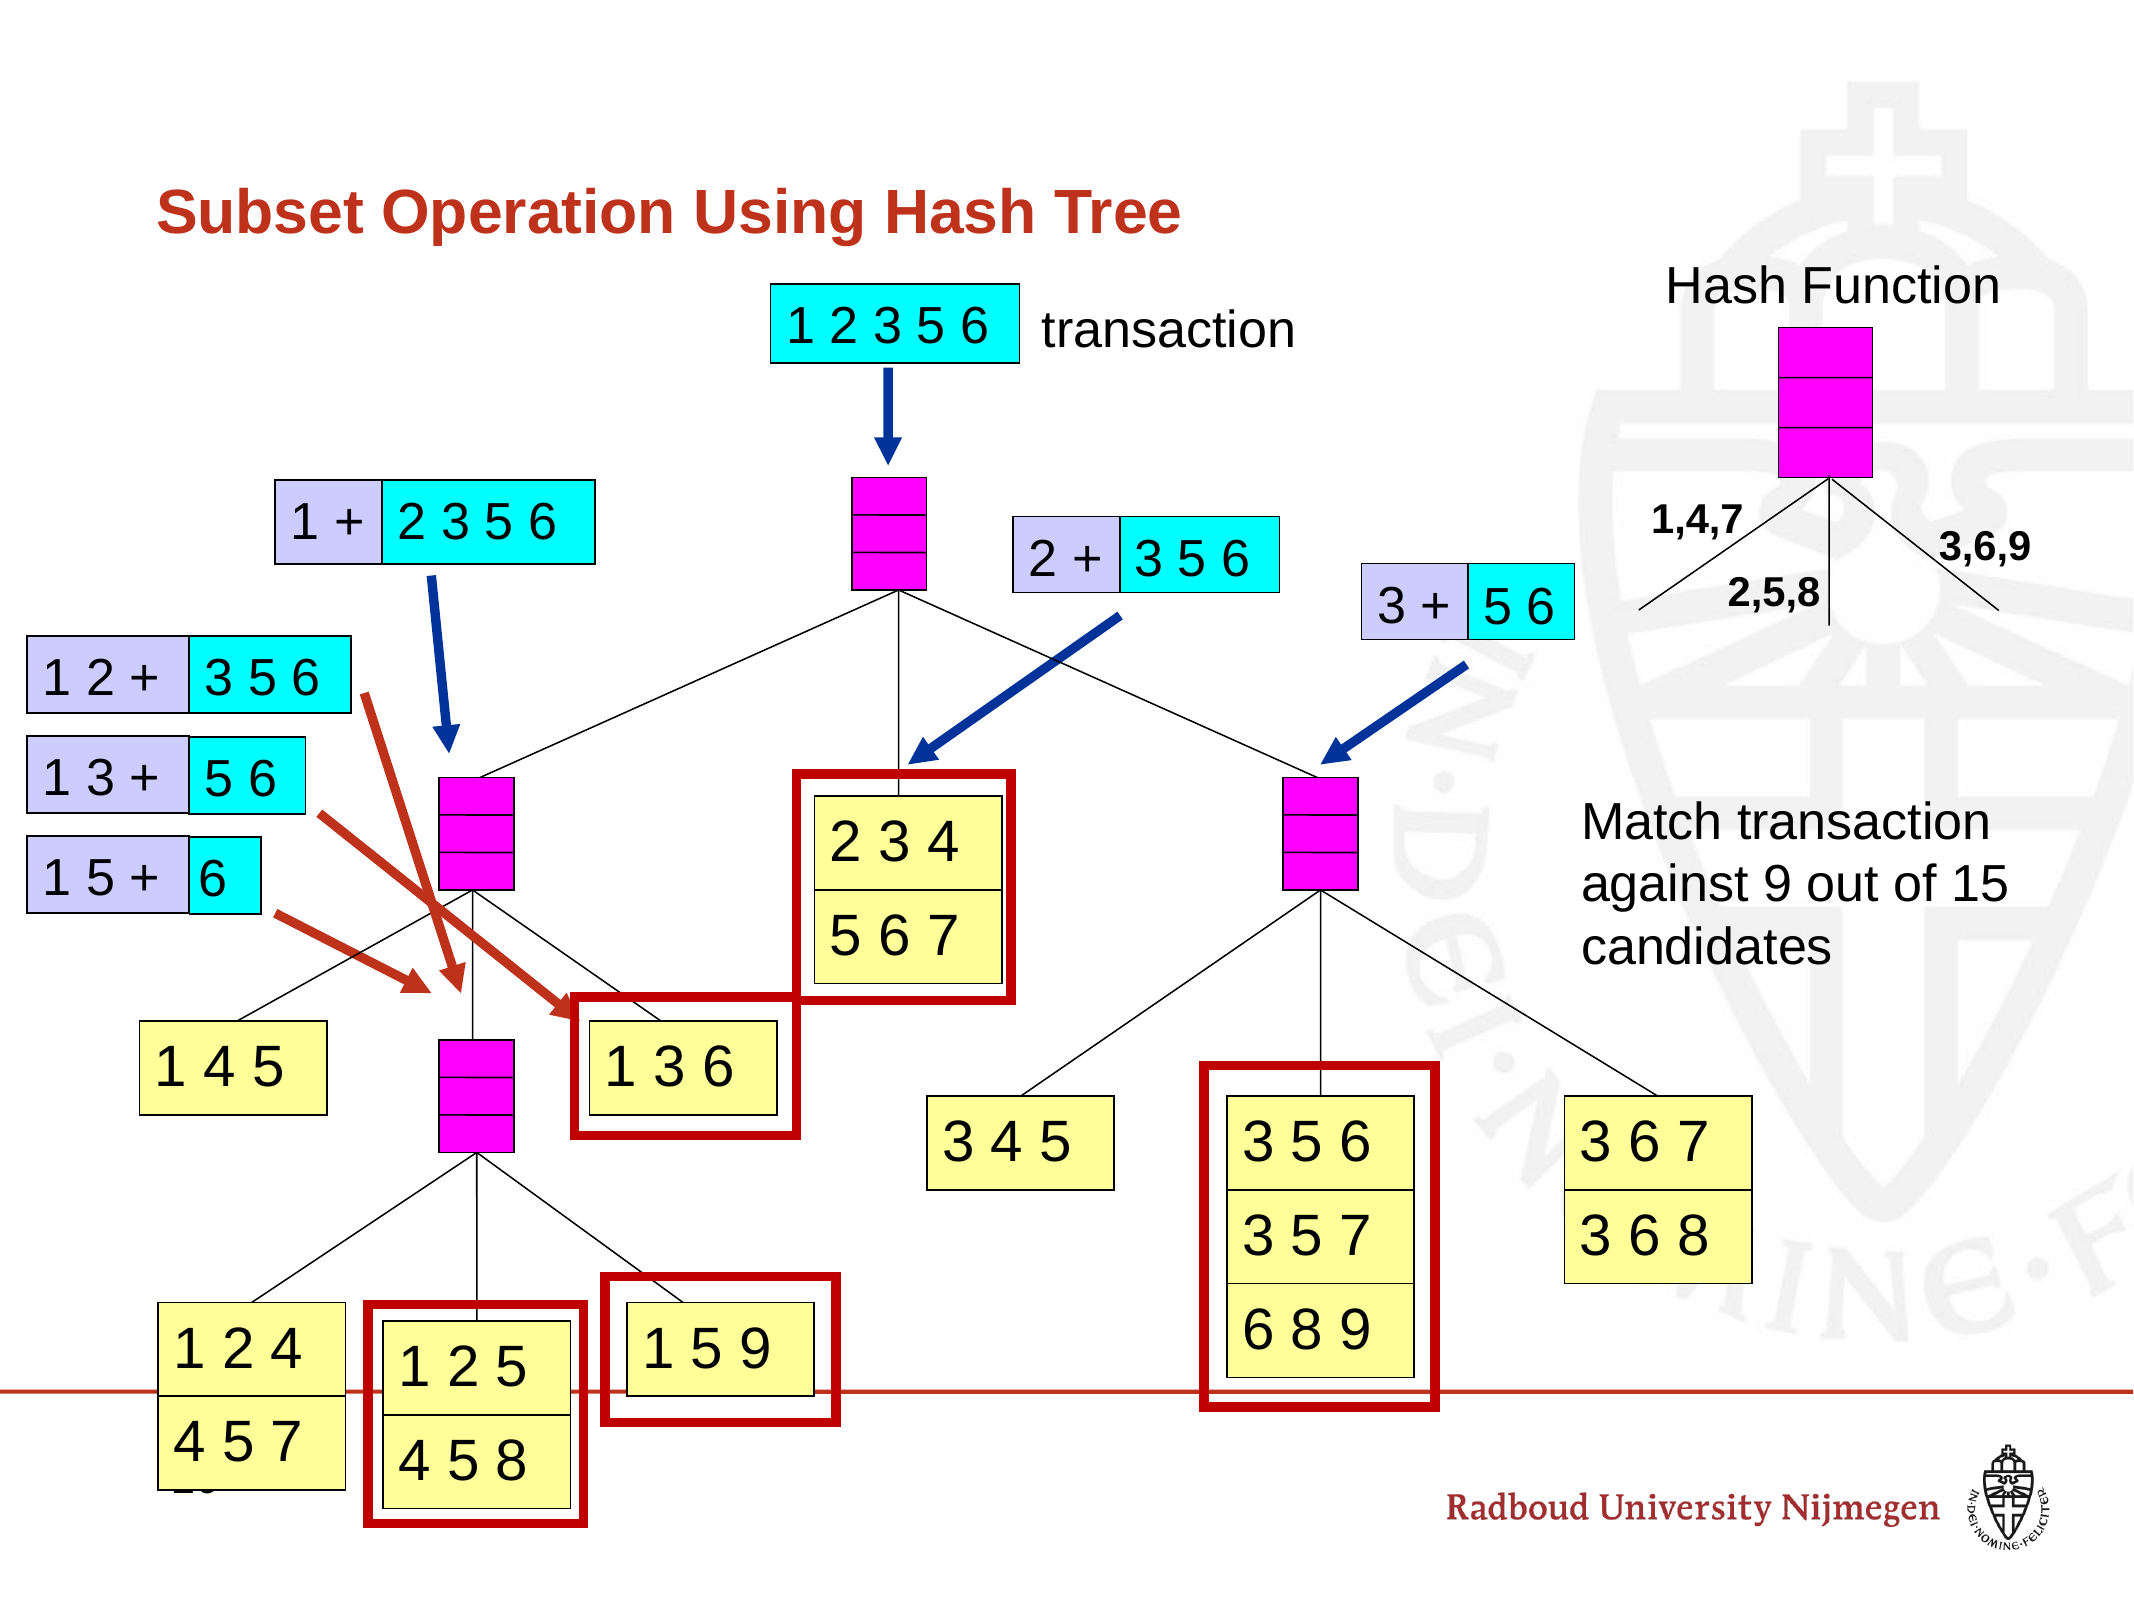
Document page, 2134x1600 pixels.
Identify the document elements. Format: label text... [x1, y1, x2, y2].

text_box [1635, 244, 2048, 626]
text_box [881, 371, 895, 466]
text_box [368, 1516, 584, 1524]
text_box 26 [157, 1516, 655, 1530]
text_box Match transaction against 9 out of 15 candidates [1755, 779, 2092, 983]
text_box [26, 735, 306, 816]
text_box transaction [1020, 285, 1319, 370]
title Subset Operation Using Hash Tree [147, 162, 1961, 336]
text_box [139, 477, 1753, 1510]
picture [0, 1394, 2134, 1600]
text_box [26, 835, 262, 916]
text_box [770, 283, 1020, 364]
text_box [26, 635, 352, 715]
picture [0, 0, 2134, 1389]
